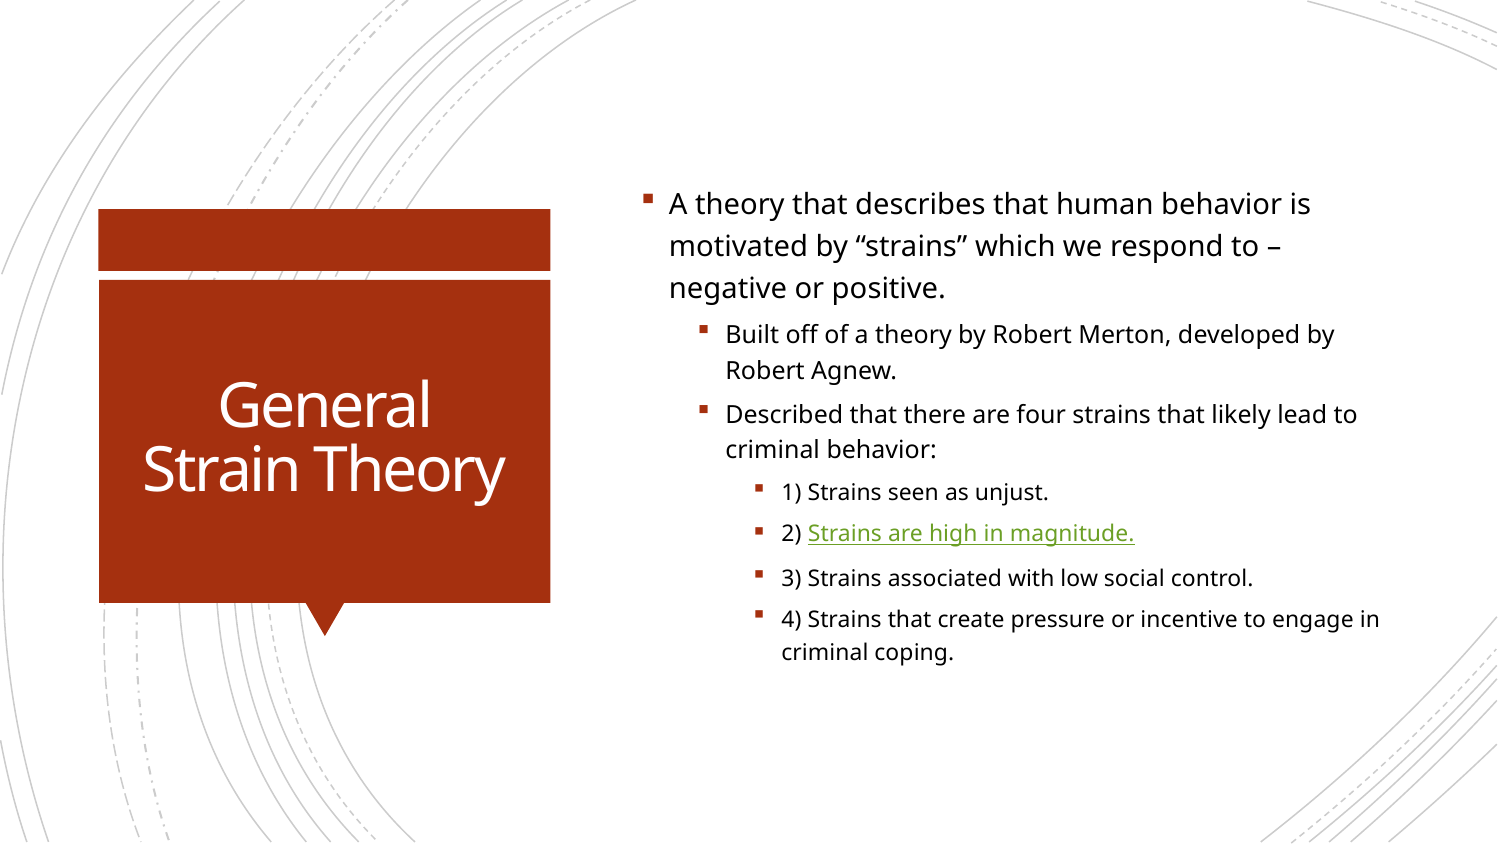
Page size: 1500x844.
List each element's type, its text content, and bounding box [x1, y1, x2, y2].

title General Strain Theory [109, 289, 540, 592]
list A theory that describes that human behavior is motivated by “strains” which we respond to – negative or positive. Built off of a theory by Robert Merton, developed by Robert Agnew. Described that there are four strains that likely lead to criminal behavior: 1) Strains seen as unjust. 2) Strains are high in magnitude. 3) Strains associated with low social control. 4) Strains that create pressure or incentive to engage in criminal coping. [629, 98, 1403, 745]
